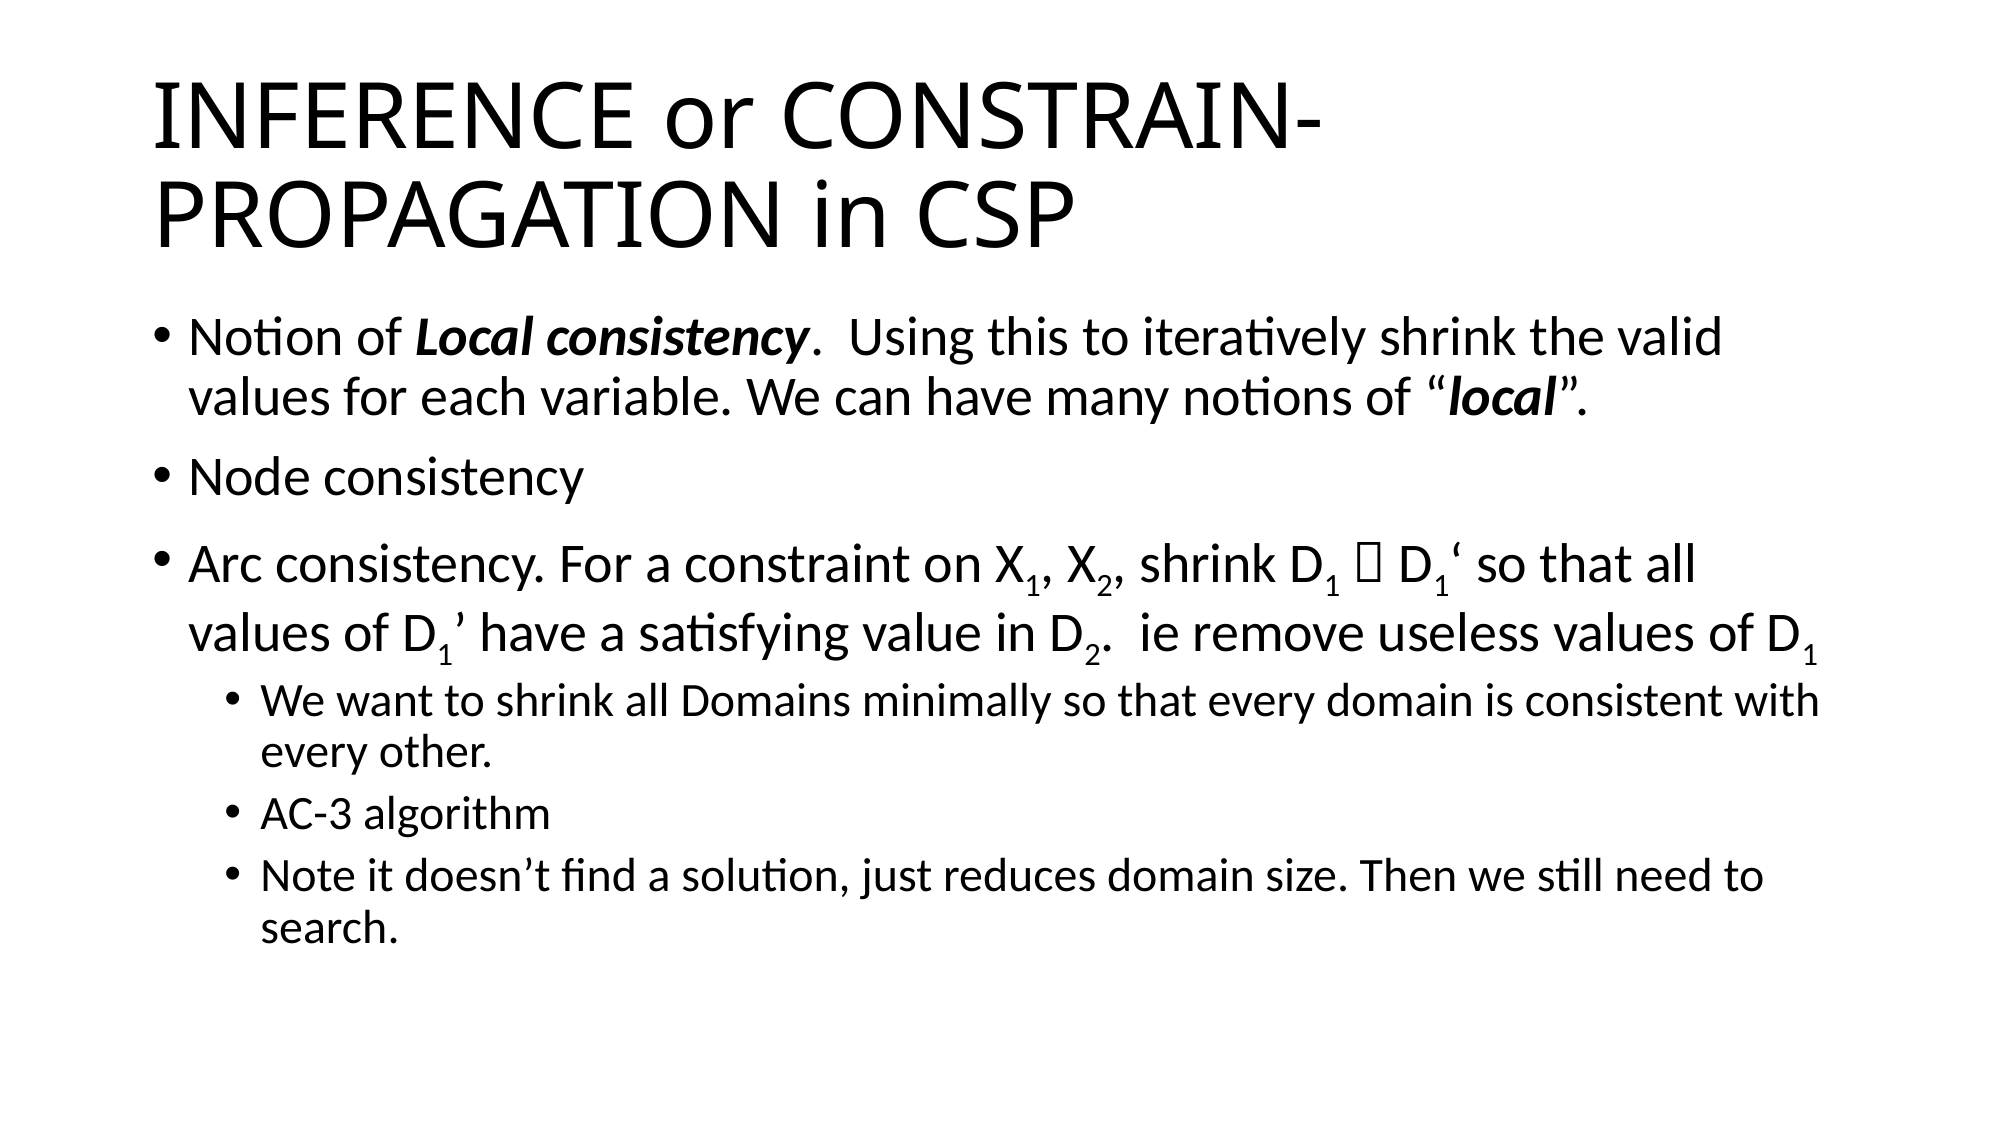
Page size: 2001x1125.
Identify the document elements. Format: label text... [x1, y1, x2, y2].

title Inference or Constrain-Propagation in CSP [137, 59, 1863, 278]
list Notion of Local consistency. Using this to iteratively shrink the valid values for each variable. We can have many notions of “local”. Node consistency Arc consistency. For a constraint on X1, X2, shrink D1  D1‘ so that all values of D1’ have a satisfying value in D2. ie remove useless values of D1 We want to shrink all Domains minimally so that every domain is consistent with every other. AC-3 algorithm Note it doesn’t find a solution, just reduces domain size. Then we still need to search. [137, 299, 1863, 1014]
